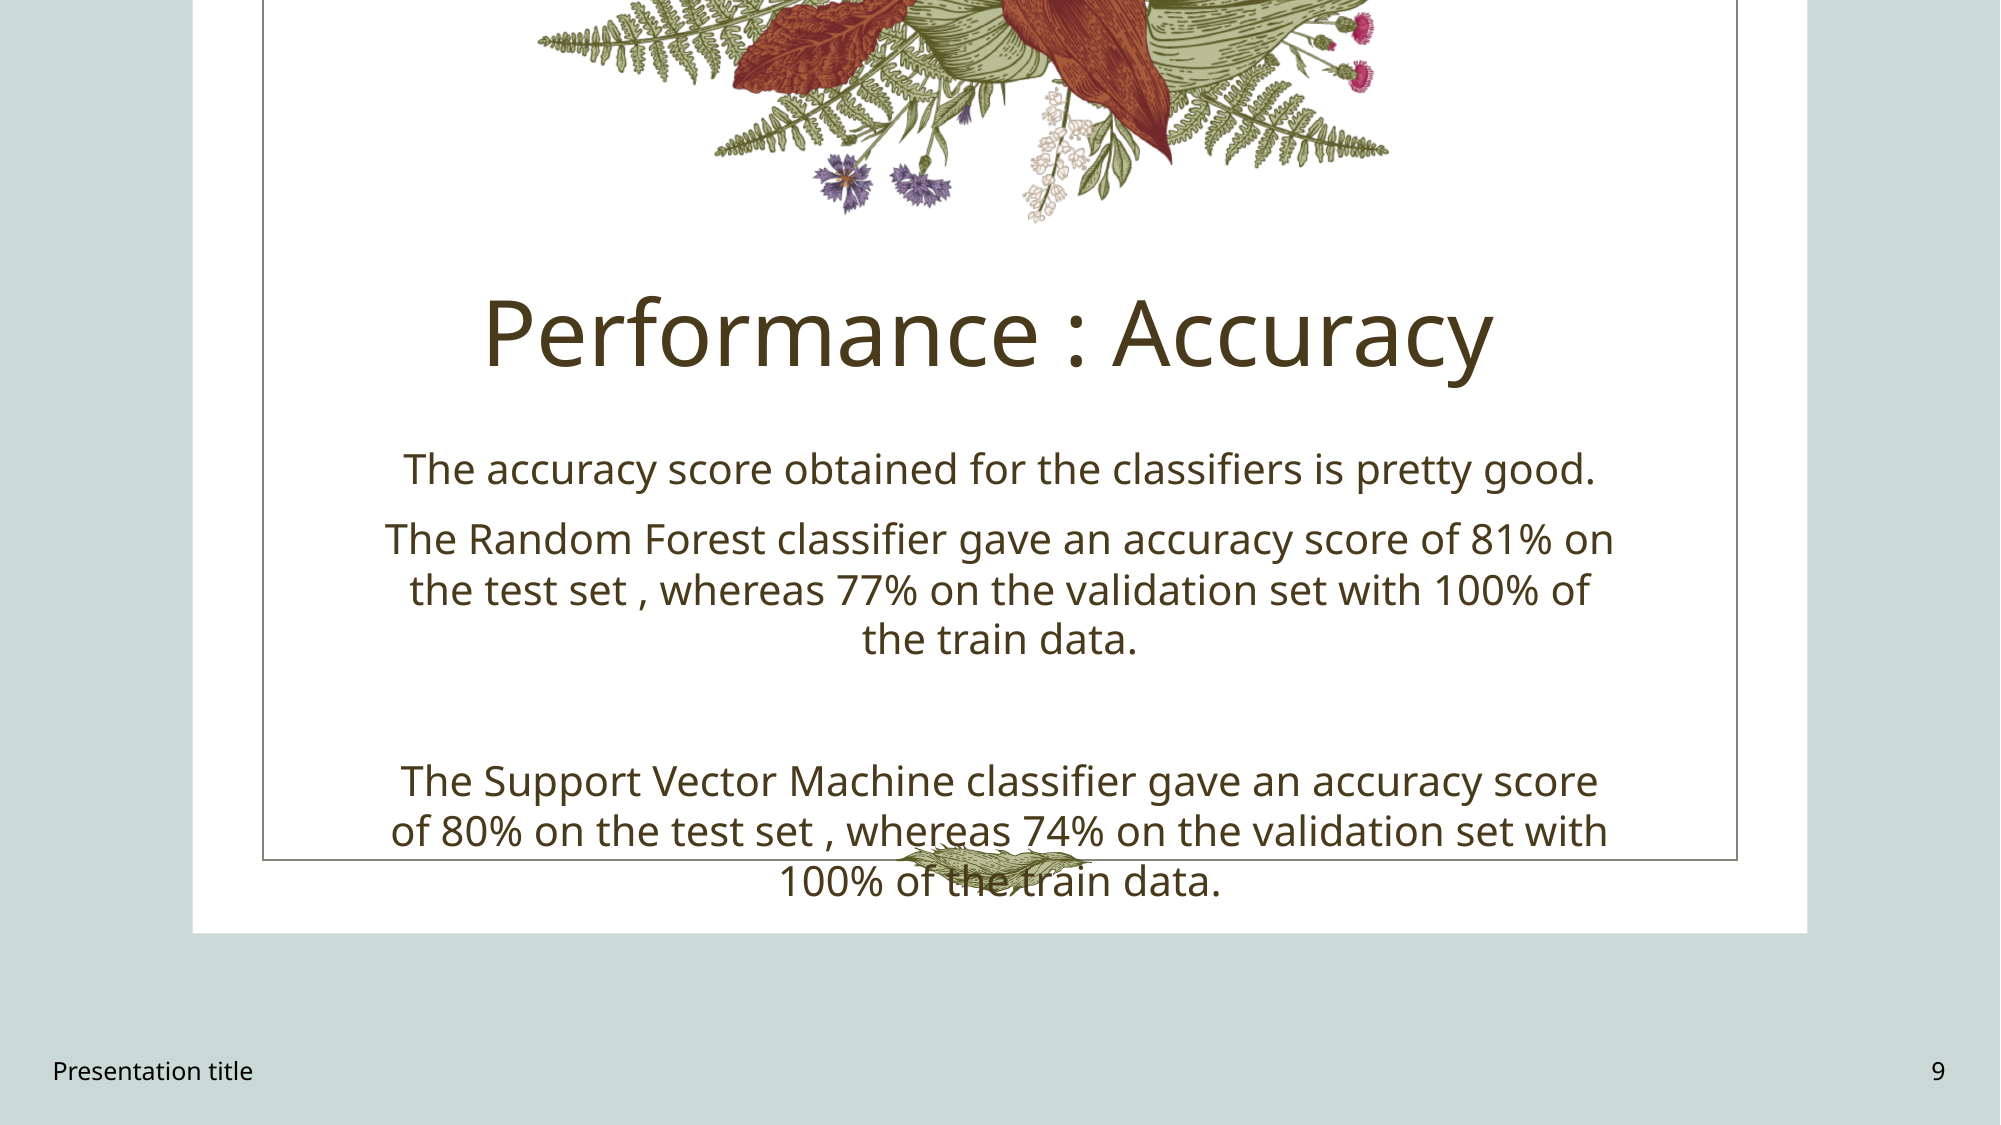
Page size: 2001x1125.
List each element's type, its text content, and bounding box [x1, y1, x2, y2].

title Performance : Accuracy [286, 228, 1714, 446]
picture [894, 878, 1093, 897]
slide_number 9 [1510, 1042, 1961, 1103]
footer Presentation title [37, 1042, 713, 1103]
picture [535, 0, 1416, 228]
list The accuracy score obtained for the classifiers is pretty good. The Random Forest classifier gave an accuracy score of 81% on the test set , whereas 77% on the validation set with 100% of the train data. The Support Vector Machine classifier gave an accuracy score of 80% on the test set , whereas 74% on the validation set with 100% of the train data. [364, 435, 1636, 878]
